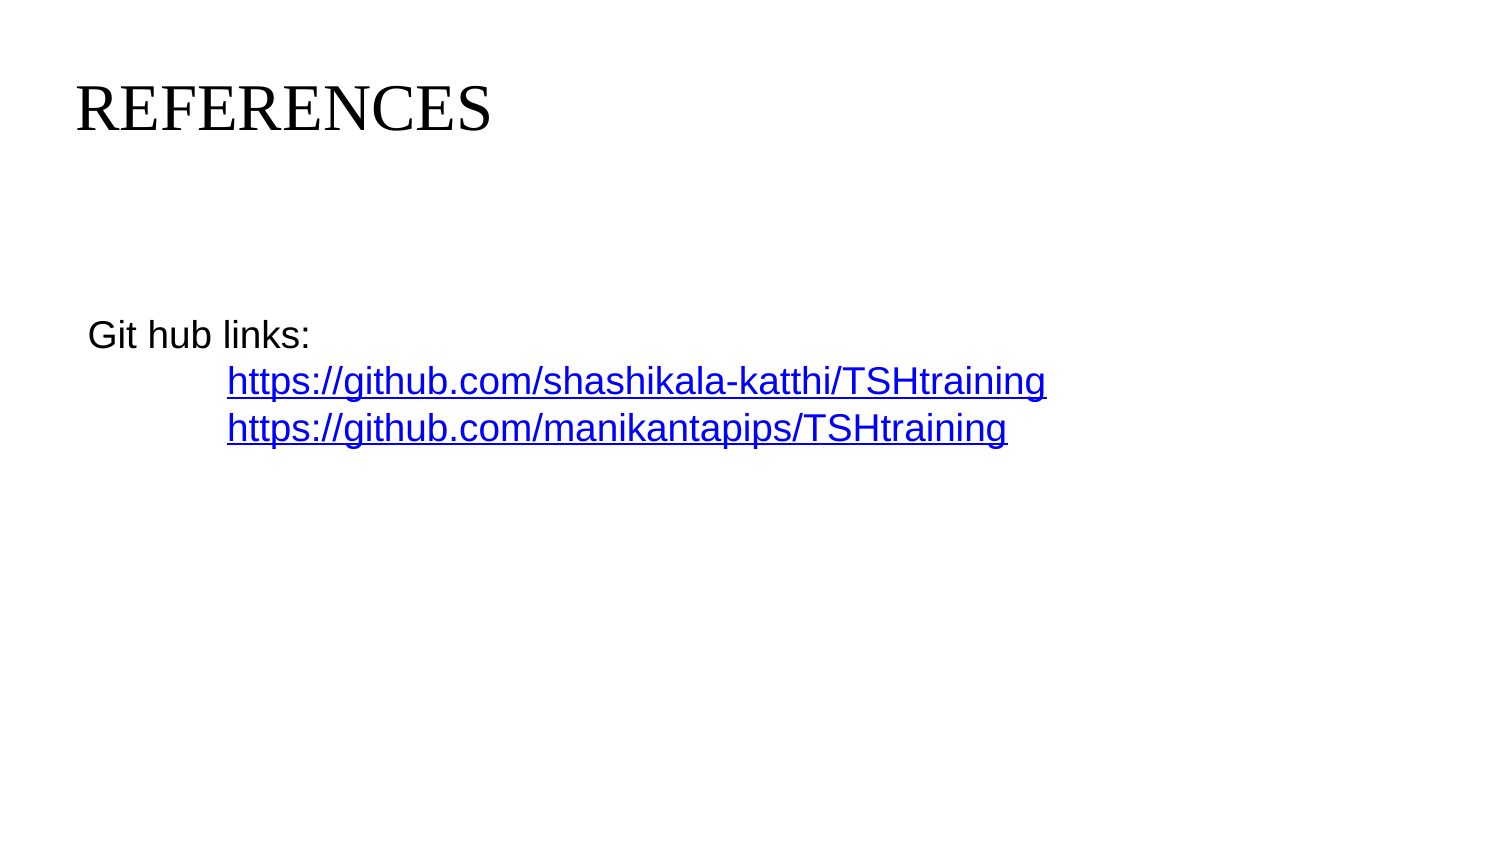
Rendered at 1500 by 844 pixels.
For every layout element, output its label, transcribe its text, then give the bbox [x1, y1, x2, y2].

title REFERENCES [75, 33, 1425, 175]
list Git hub links: https://github.com/shashikala-katthi/TSHtraining https://github.com/manikantapips/TSHtraining [87, 309, 1438, 451]
